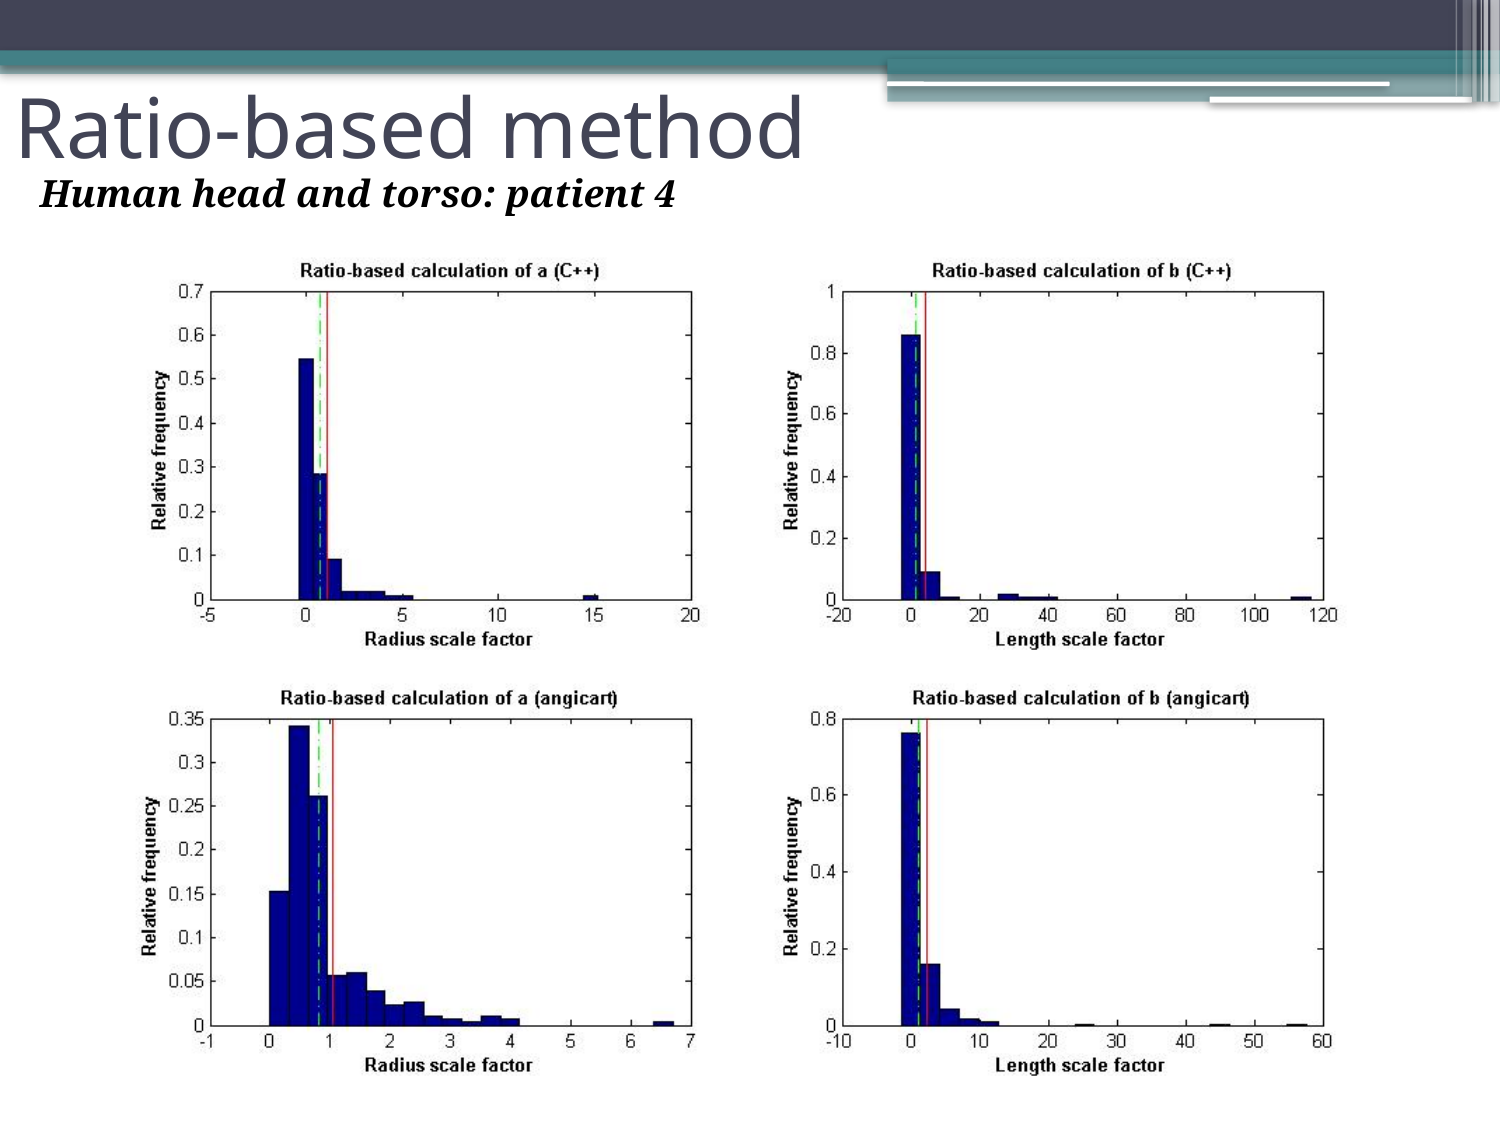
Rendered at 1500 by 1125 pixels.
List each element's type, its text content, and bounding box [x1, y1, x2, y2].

picture [24, 224, 1459, 1125]
title Ratio-based method [0, 37, 1350, 213]
text_box Human head and torso: patient 4 [24, 162, 800, 222]
